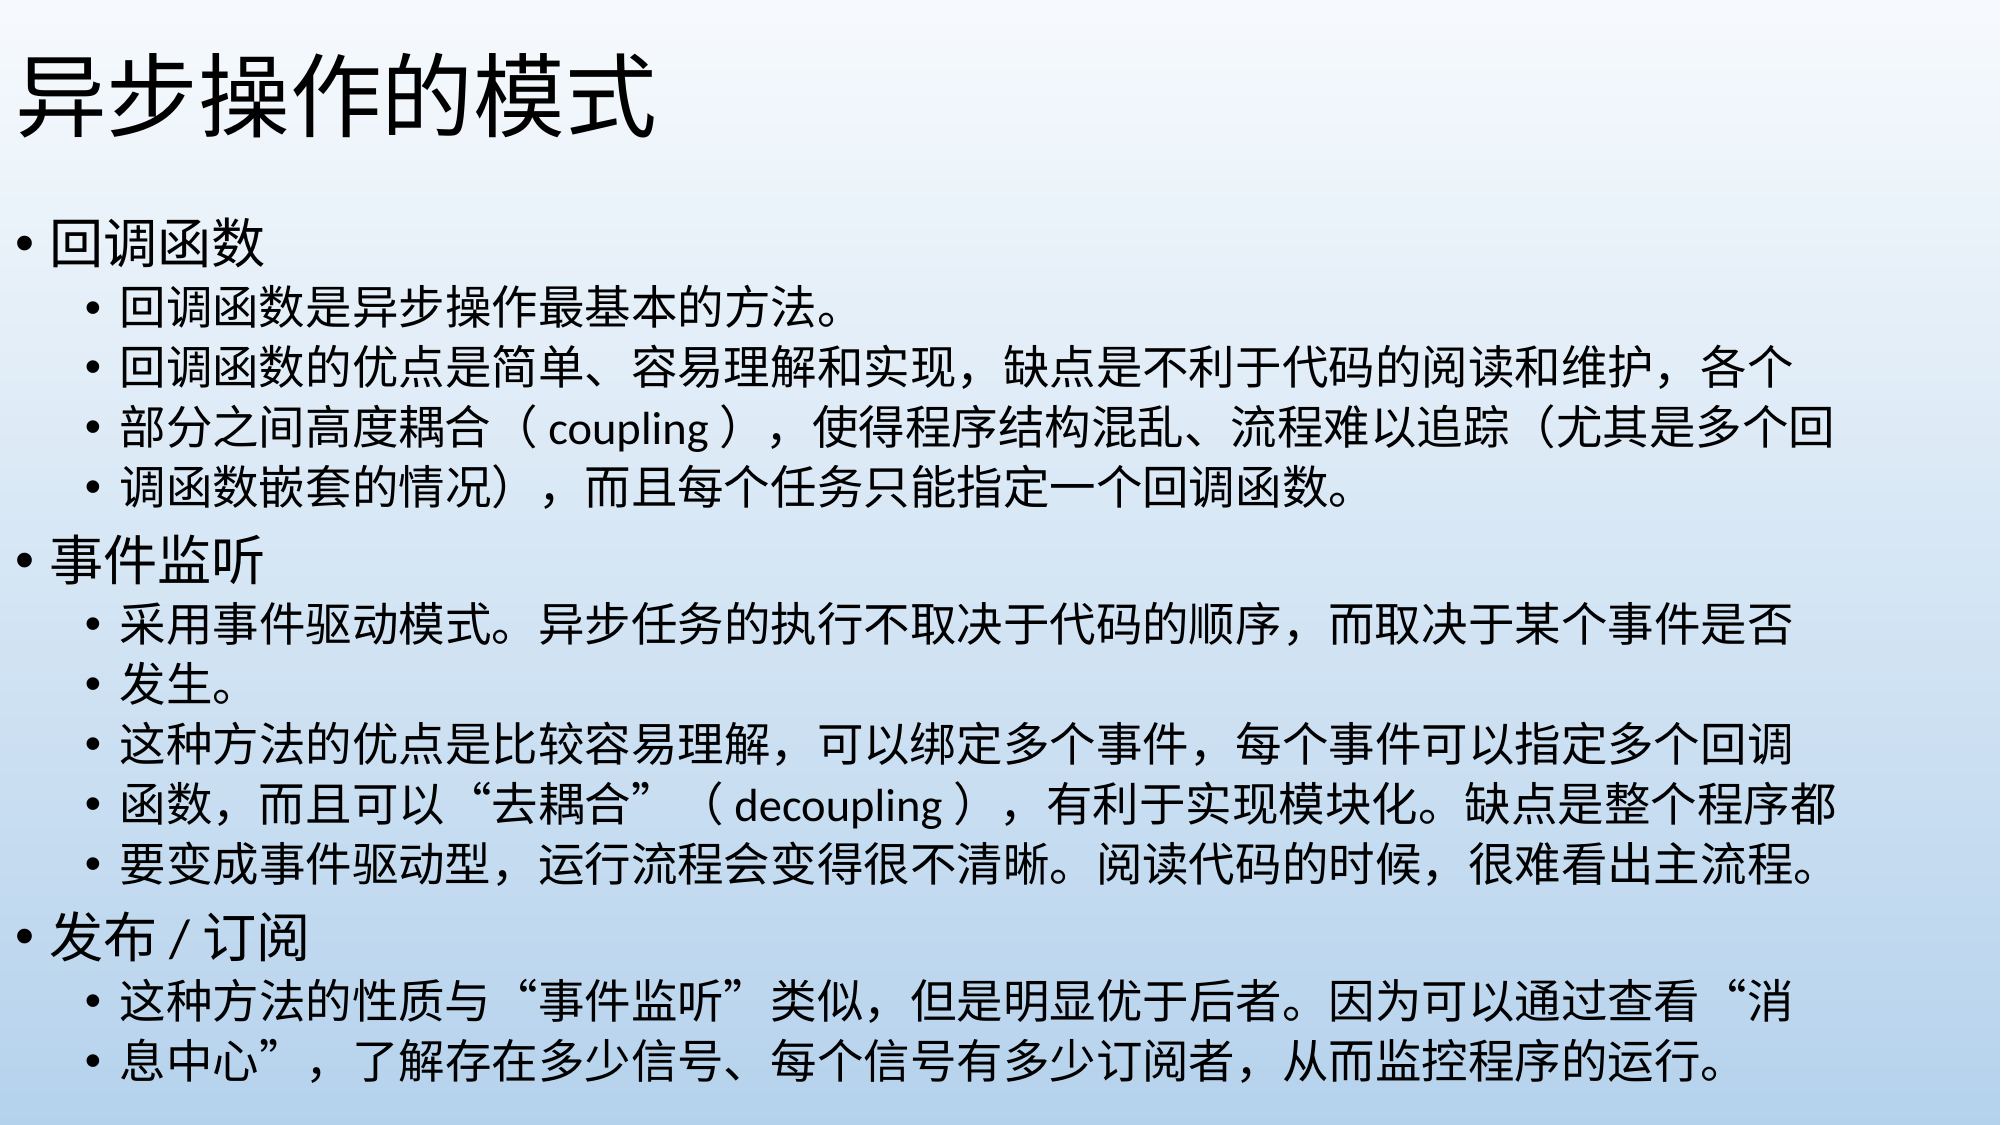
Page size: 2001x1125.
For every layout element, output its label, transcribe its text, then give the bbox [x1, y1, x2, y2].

title 异步操作的模式 [0, 0, 1725, 209]
list 回调函数 回调函数是异步操作最基本的方法。 回调函数的优点是简单、容易理解和实现，缺点是不利于代码的阅读和维护，各个 部分之间高度耦合（coupling），使得程序结构混乱、流程难以追踪（尤其是多个回 调函数嵌套的情况），而且每个任务只能指定一个回调函数。 事件监听 采用事件驱动模式。异步任务的执行不取决于代码的顺序，而取决于某个事件是否 发生。 这种方法的优点是比较容易理解，可以绑定多个事件，每个事件可以指定多个回调 函数，而且可以“去耦合”（decoupling），有利于实现模块化。缺点是整个程序都 要变成事件驱动型，运行流程会变得很不清晰。阅读代码的时候，很难看出主流程。 发布/订阅 这种方法的性质与“事件监听”类似，但是明显优于后者。因为可以通过查看“消 息中心”，了解存在多少信号、每个信号有多少订阅者，从而监控程序的运行。 [0, 209, 1987, 1109]
